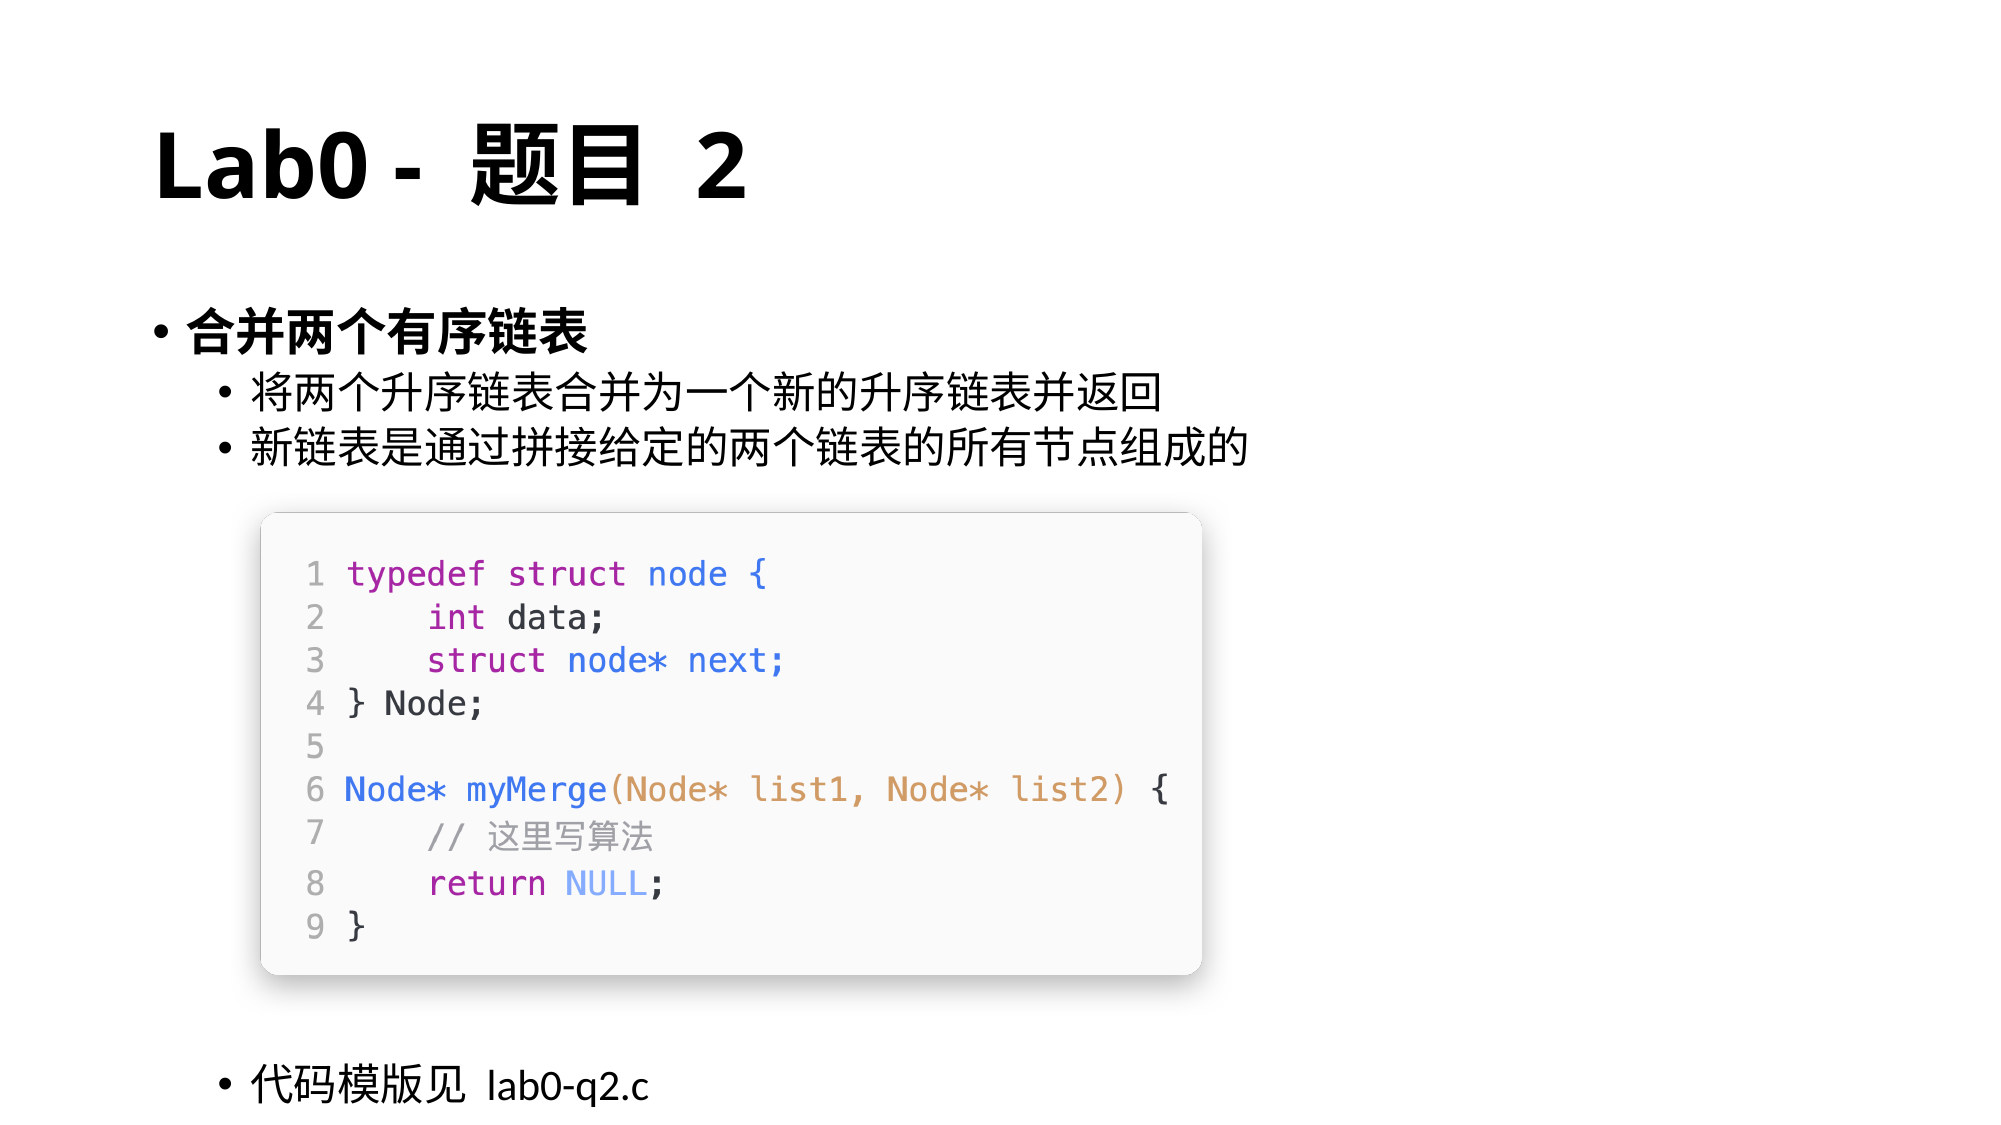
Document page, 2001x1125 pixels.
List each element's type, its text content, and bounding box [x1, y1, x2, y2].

picture [177, 429, 1285, 1058]
list 合并两个有序链表 将两个升序链表合并为一个新的升序链表并返回 新链表是通过拼接给定的两个链表的所有节点组成的 代码模版见 lab0-q2.c [137, 299, 1863, 1125]
title Lab0 - 题目 2 [137, 59, 1863, 278]
